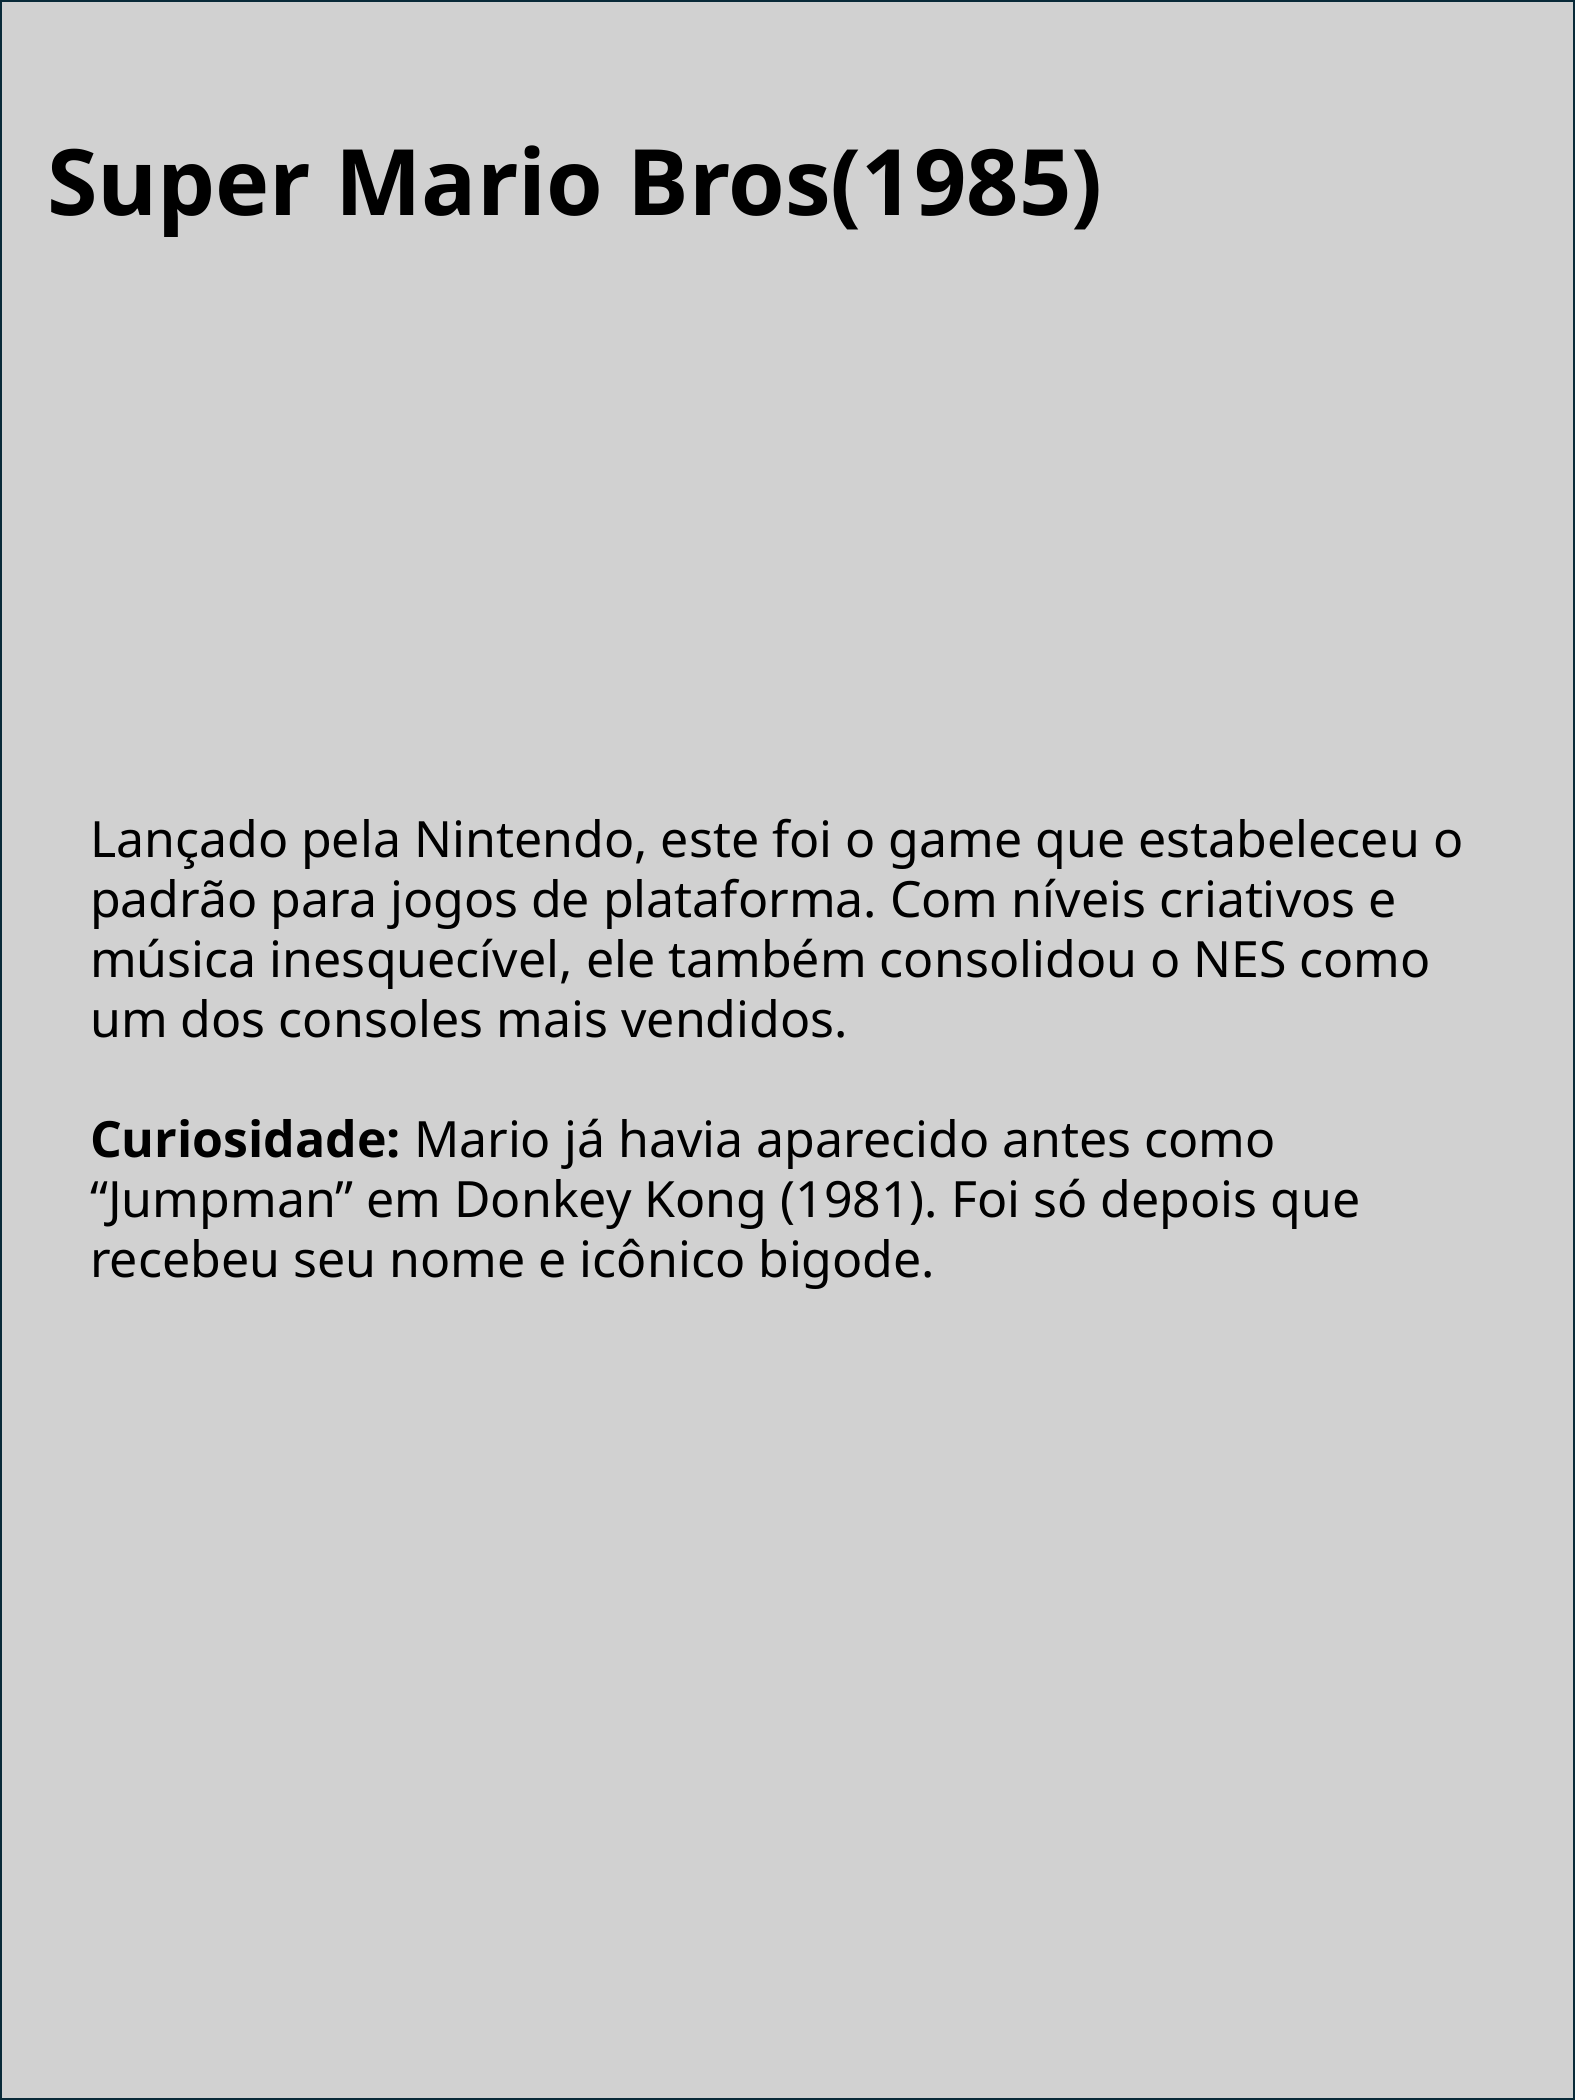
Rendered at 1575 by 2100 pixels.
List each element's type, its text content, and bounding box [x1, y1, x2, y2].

text_box Lançado pela Nintendo, este foi o game que estabeleceu o padrão para jogos de plataforma. Com níveis criativos e música inesquecível, ele também consolidou o NES como um dos consoles mais vendidos. Curiosidade: Mario já havia aparecido antes como “Jumpman” em Donkey Kong (1981). Foi só depois que recebeu seu nome e icônico bigode. [75, 800, 1508, 1295]
text_box Super Mario Bros(1985) [32, 116, 1119, 242]
text_box [0, 0, 1575, 2100]
